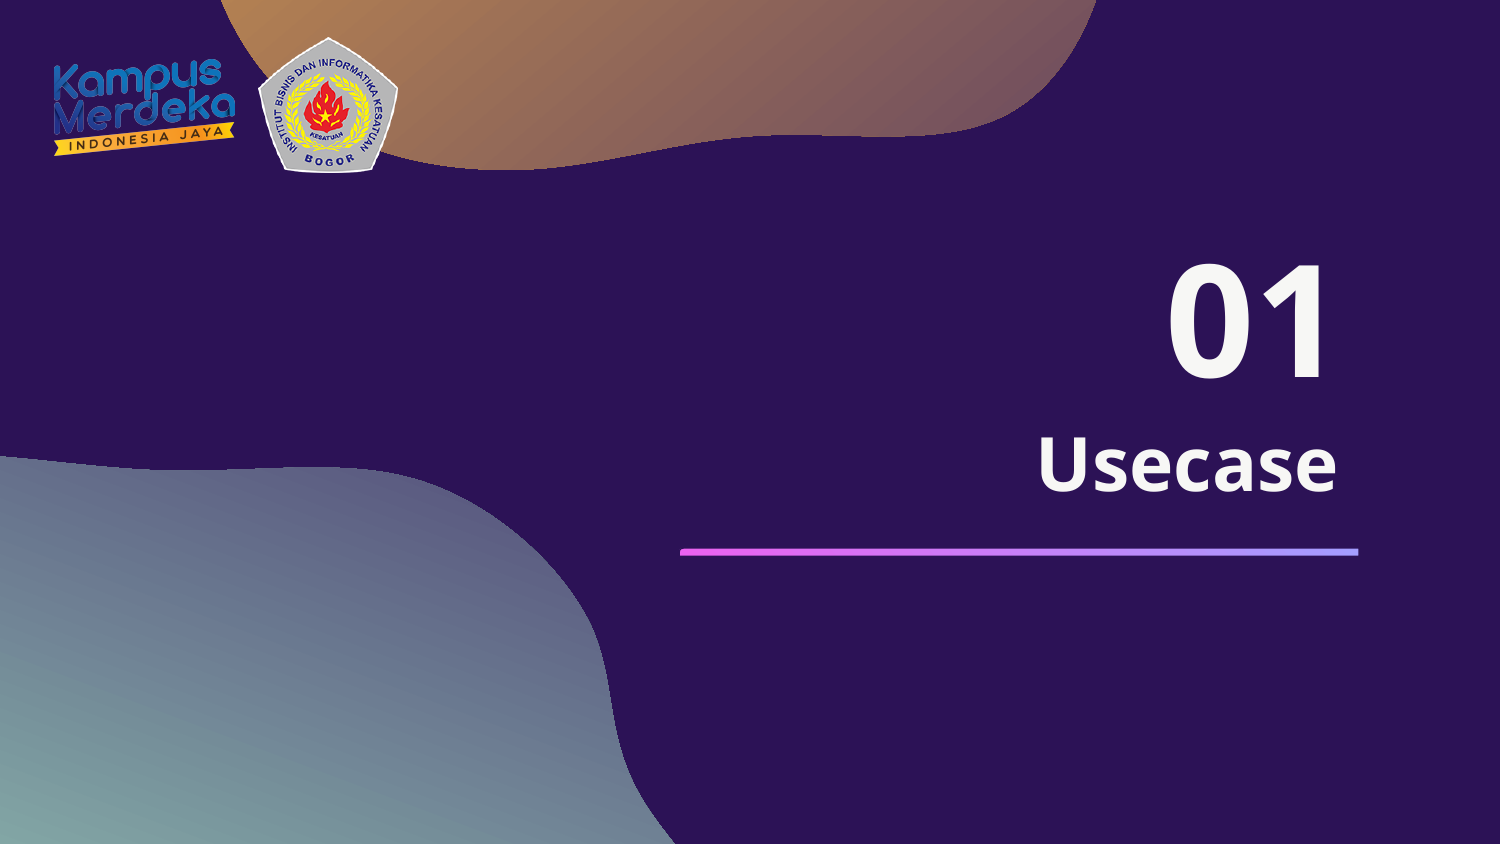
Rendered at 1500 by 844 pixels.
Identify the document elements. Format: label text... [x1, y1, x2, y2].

picture [54, 59, 235, 156]
title Usecase [855, 409, 1355, 514]
picture [258, 37, 398, 173]
title 01 [1105, 223, 1360, 425]
text_box [679, 547, 1360, 557]
